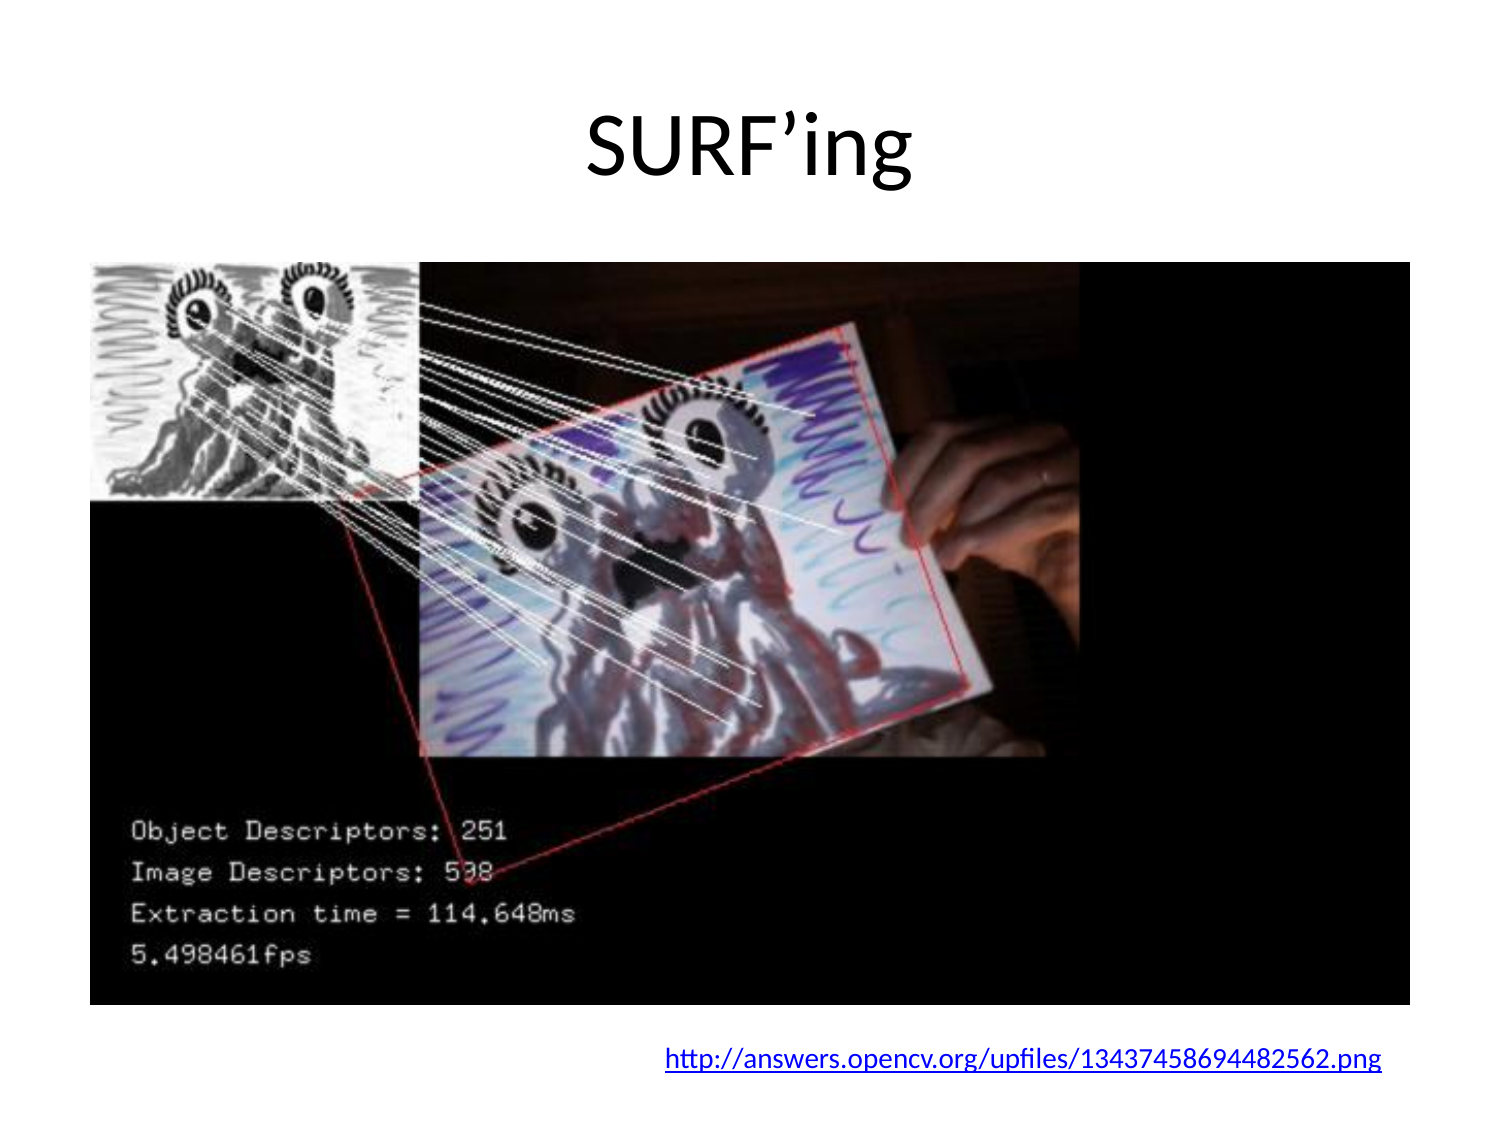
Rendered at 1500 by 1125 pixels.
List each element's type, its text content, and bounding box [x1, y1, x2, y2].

text_box http://answers.opencv.org/upfiles/13437458694482562.png [649, 1032, 1463, 1083]
title SURF’ing [75, 45, 1425, 233]
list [89, 262, 1411, 1006]
